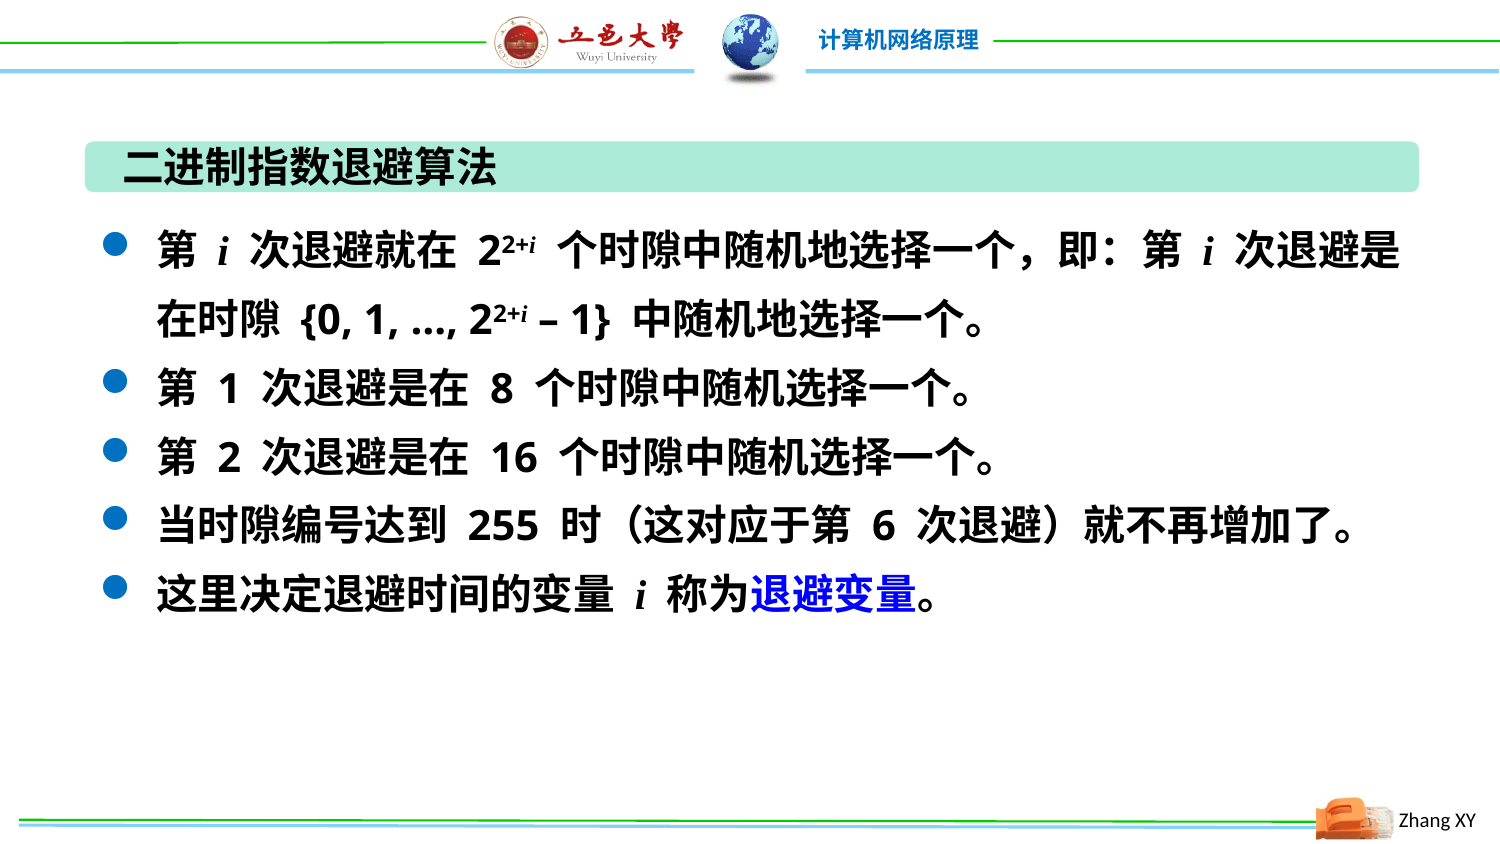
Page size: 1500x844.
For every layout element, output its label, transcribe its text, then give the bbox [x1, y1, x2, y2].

picture [1316, 796, 1394, 840]
text_box 第 i 次退避就在 22+i 个时隙中随机地选择一个，即：第 i 次退避是在时隙 {0, 1, …, 22+i – 1} 中随机地选择一个。 第 1 次退避是在 8 个时隙中随机选择一个。 第 2 次退避是在 16 个时隙中随机选择一个。 当时隙编号达到 255 时（这对应于第 6 次退避）就不再增加了。 这里决定退避时间的变量 i 称为退避变量。 [84, 198, 1430, 626]
text_box [523, 141, 1420, 193]
picture [494, 15, 697, 69]
text_box [84, 141, 107, 193]
picture [720, 12, 780, 88]
text_box 二进制指数退避算法 [107, 133, 523, 198]
